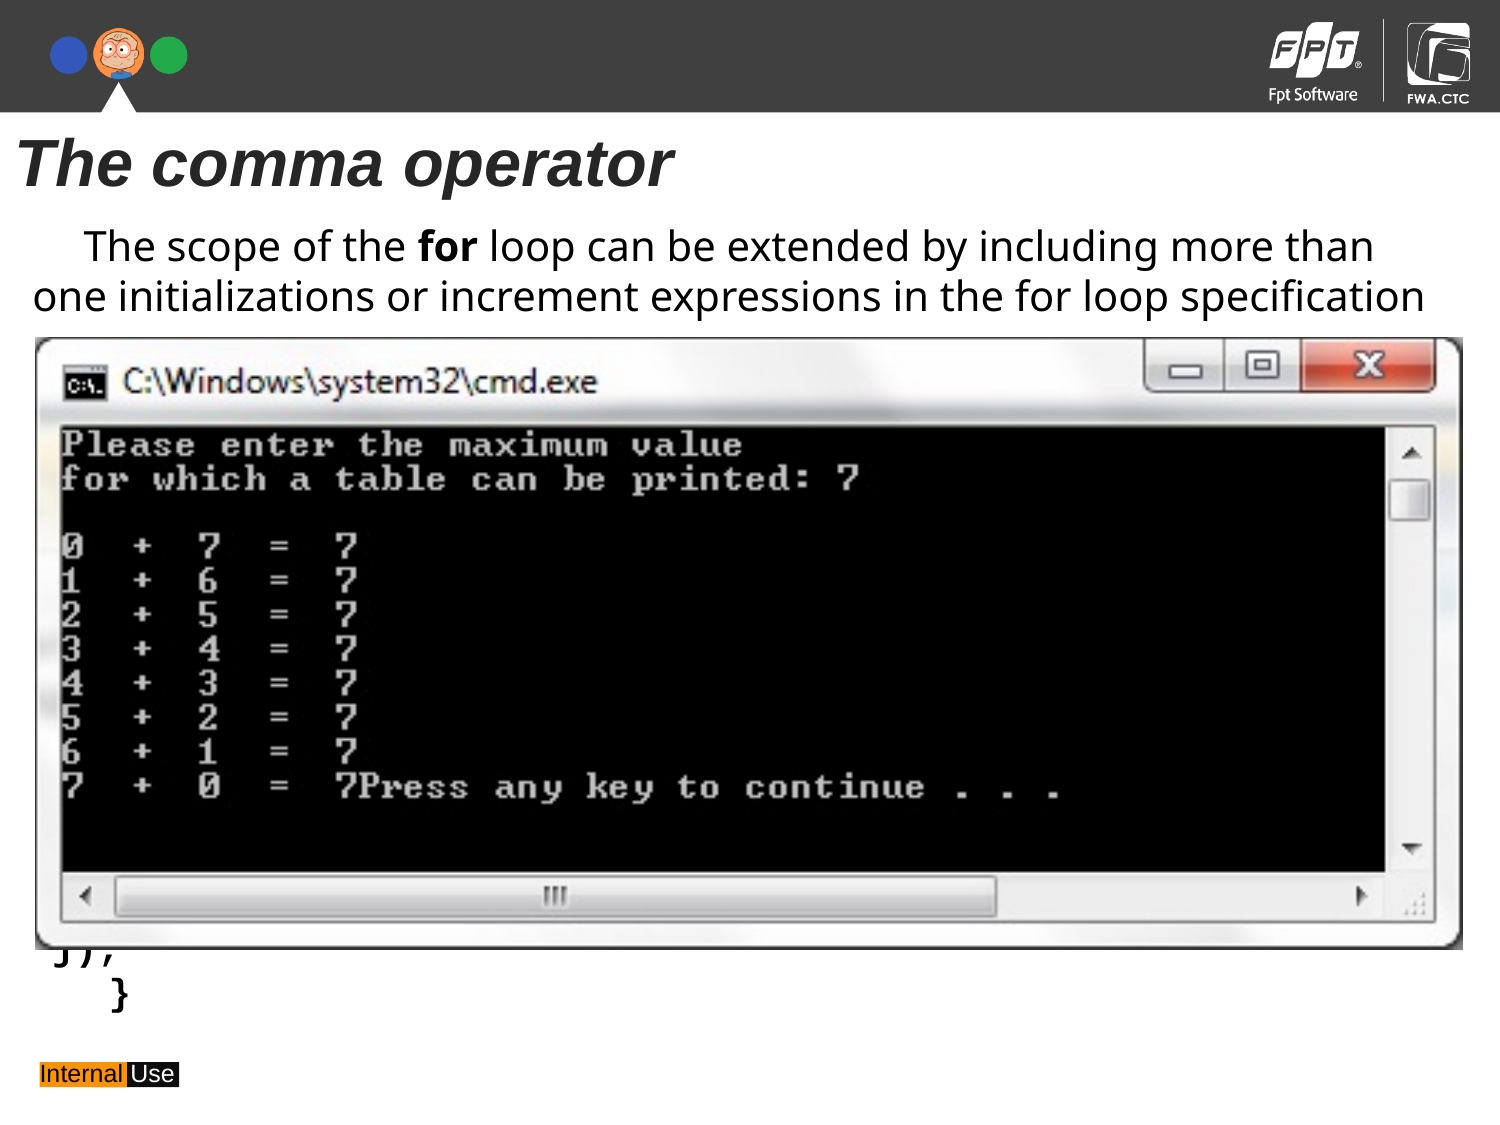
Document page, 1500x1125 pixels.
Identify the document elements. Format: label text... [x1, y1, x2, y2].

text_box The comma operator [0, 112, 875, 208]
picture [34, 337, 1463, 951]
picture [1262, 12, 1488, 125]
picture [93, 28, 144, 79]
text_box The scope of the for loop can be extended by including more than one initializations or increment expressions in the for loop specification The format is : exprn1 , exprn2 ; [17, 212, 1452, 428]
text_box #include <stdio.h> main() { int i, j , max; printf(“Please enter the maximum value \n”); printf(“for which a table can be printed: “); scanf(“%d”, &max); for(i = 0 , j = max ; i <=max ; i++, j--) printf(”\n%d + %d = %d”,i, j, i + j); } [37, 959, 1436, 1021]
